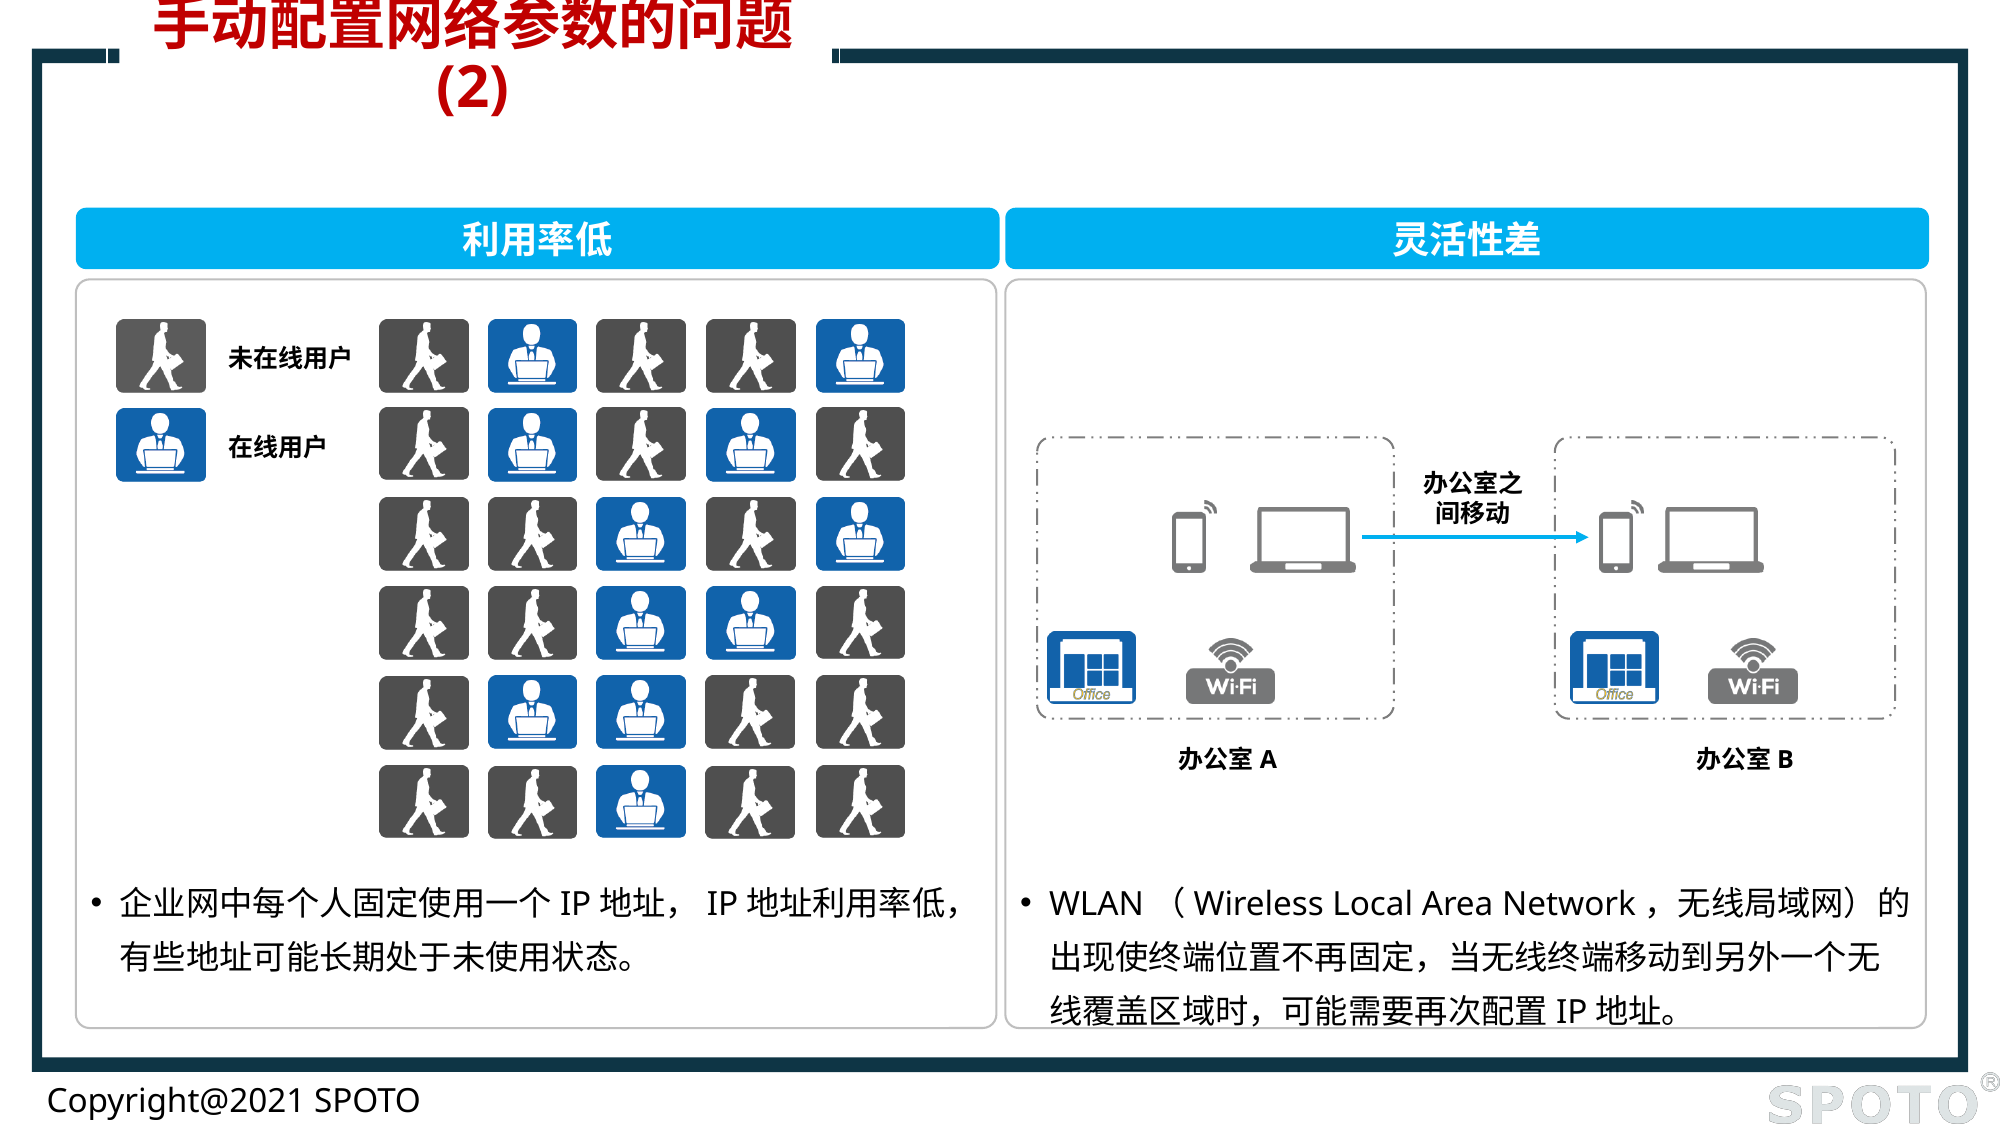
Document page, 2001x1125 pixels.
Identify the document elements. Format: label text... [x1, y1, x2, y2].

picture [816, 319, 905, 393]
picture [816, 407, 905, 481]
text_box [74, 278, 998, 1030]
picture [706, 586, 796, 660]
picture [488, 497, 577, 571]
picture [596, 497, 686, 571]
picture [705, 766, 795, 839]
picture [488, 319, 577, 393]
picture [596, 319, 686, 393]
picture [488, 766, 577, 839]
text_box 灵活性差 [1004, 206, 1931, 271]
picture [1658, 507, 1764, 573]
picture [816, 585, 905, 659]
picture [116, 319, 206, 393]
picture [705, 675, 795, 749]
picture [816, 497, 905, 571]
picture [379, 765, 469, 838]
picture [1047, 631, 1136, 704]
picture [379, 319, 469, 393]
picture [488, 408, 577, 482]
text_box 办公室B [1672, 727, 1818, 789]
picture [1599, 500, 1644, 573]
picture [488, 675, 577, 749]
picture [1708, 637, 1798, 704]
picture [596, 765, 686, 838]
picture [1186, 637, 1275, 704]
picture [1172, 500, 1217, 573]
text_box 利用率低 [74, 206, 1001, 271]
picture [379, 586, 469, 660]
picture [1570, 631, 1659, 704]
text_box [1004, 278, 1927, 1020]
picture [596, 675, 686, 749]
picture [596, 407, 686, 481]
picture [116, 408, 206, 482]
text_box WLAN（Wireless Local Area Network，无线局域网）的出现使终端位置不再固定，当无线终端移动到另外一个无线覆盖区域时，可能需要再次配置IP地址。 [1005, 860, 1926, 1038]
picture [379, 676, 469, 750]
picture [706, 408, 796, 482]
picture [596, 586, 686, 660]
picture [488, 586, 577, 660]
picture [379, 407, 469, 480]
picture [816, 675, 905, 749]
text_box 办公室A [1155, 727, 1301, 789]
picture [816, 765, 905, 838]
title 手动配置网络参数的问题 (2) [106, 2, 840, 112]
picture [706, 319, 796, 393]
text_box 企业网中每个人固定使用一个IP地址，IP地址利用率低，有些地址可能长期处于未使用状态。 [75, 860, 1000, 984]
picture [706, 497, 796, 571]
picture [1250, 507, 1355, 573]
picture [379, 497, 469, 571]
